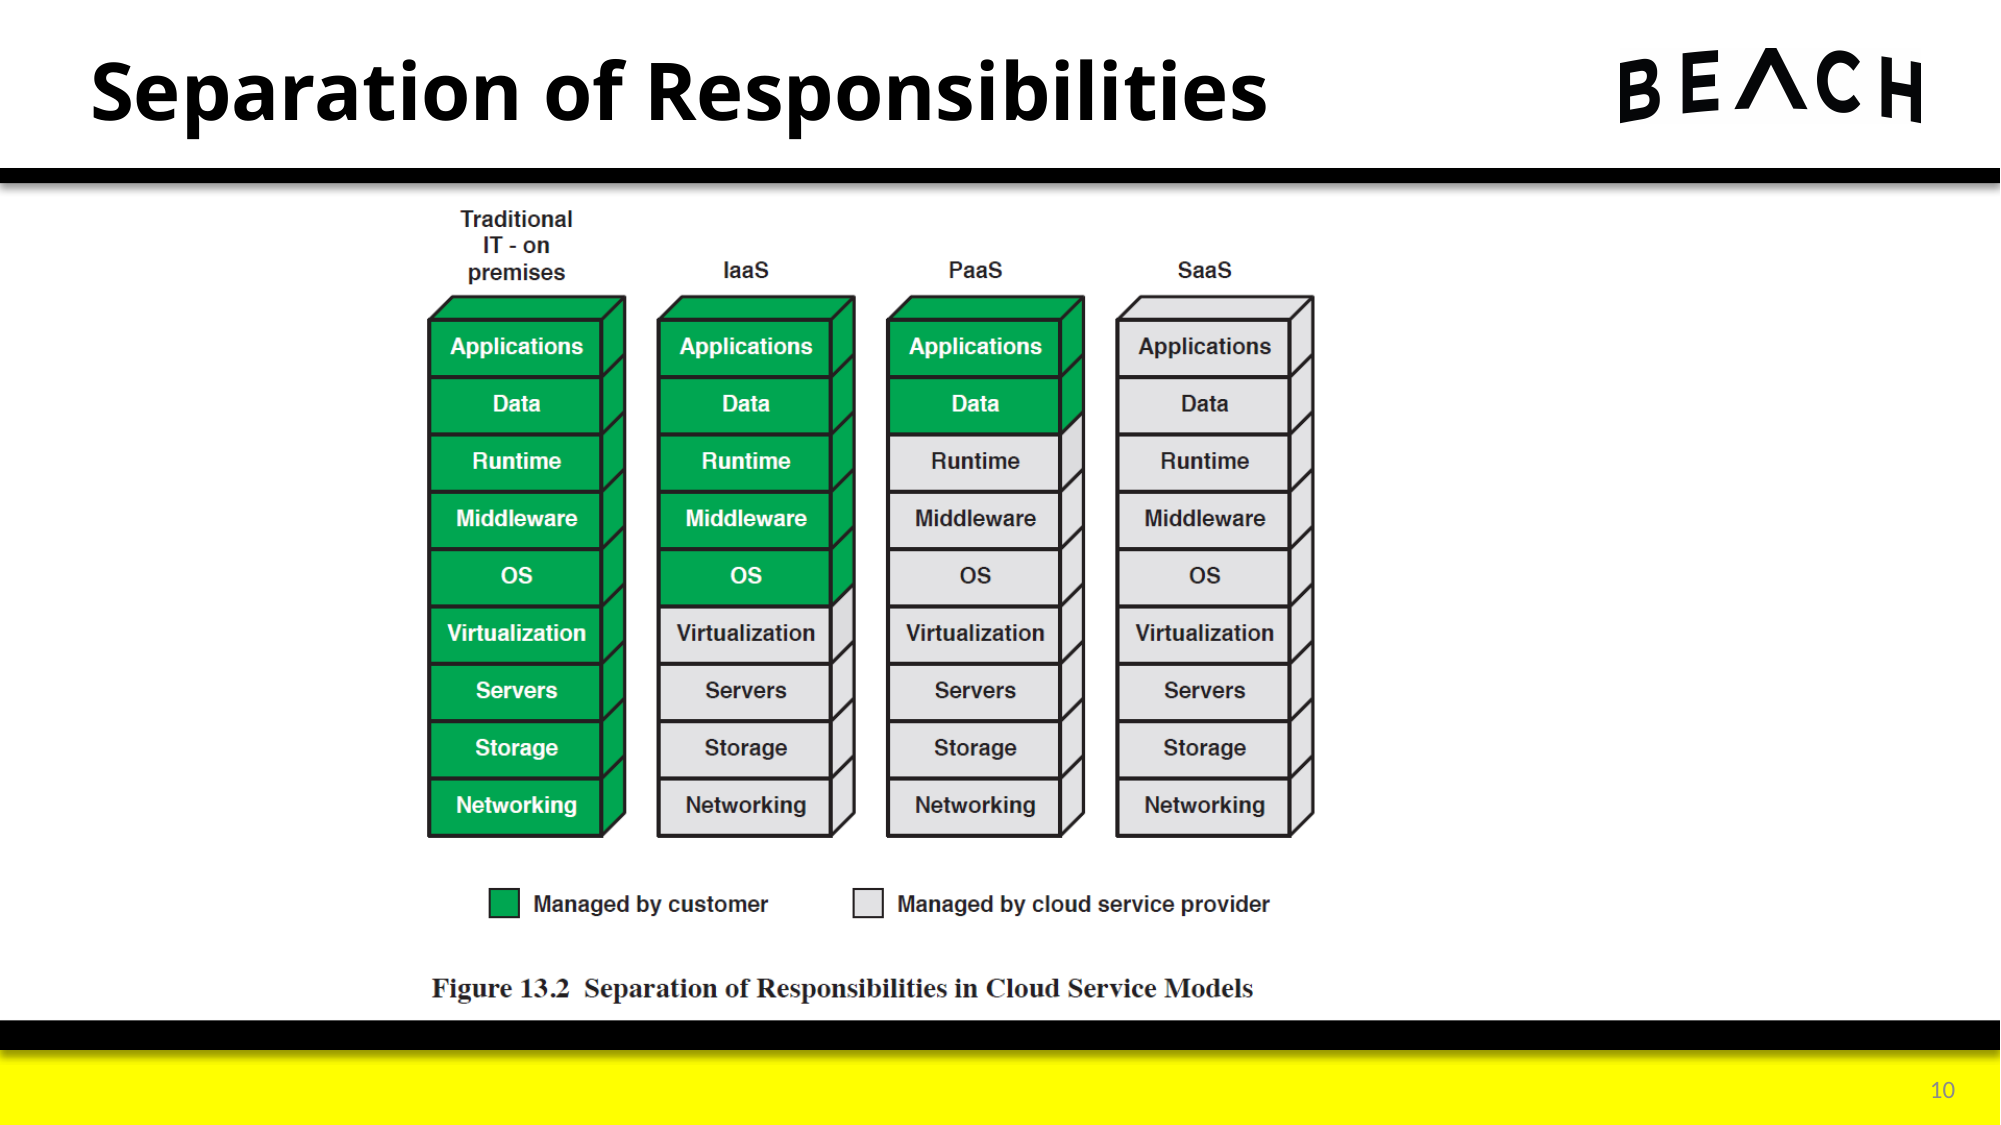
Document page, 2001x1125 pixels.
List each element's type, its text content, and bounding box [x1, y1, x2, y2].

picture [1620, 48, 1921, 124]
text_box [0, 167, 2000, 184]
picture [399, 202, 1326, 1011]
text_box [0, 1020, 2000, 1125]
text_box Separation of Responsibilities [74, 10, 1425, 179]
